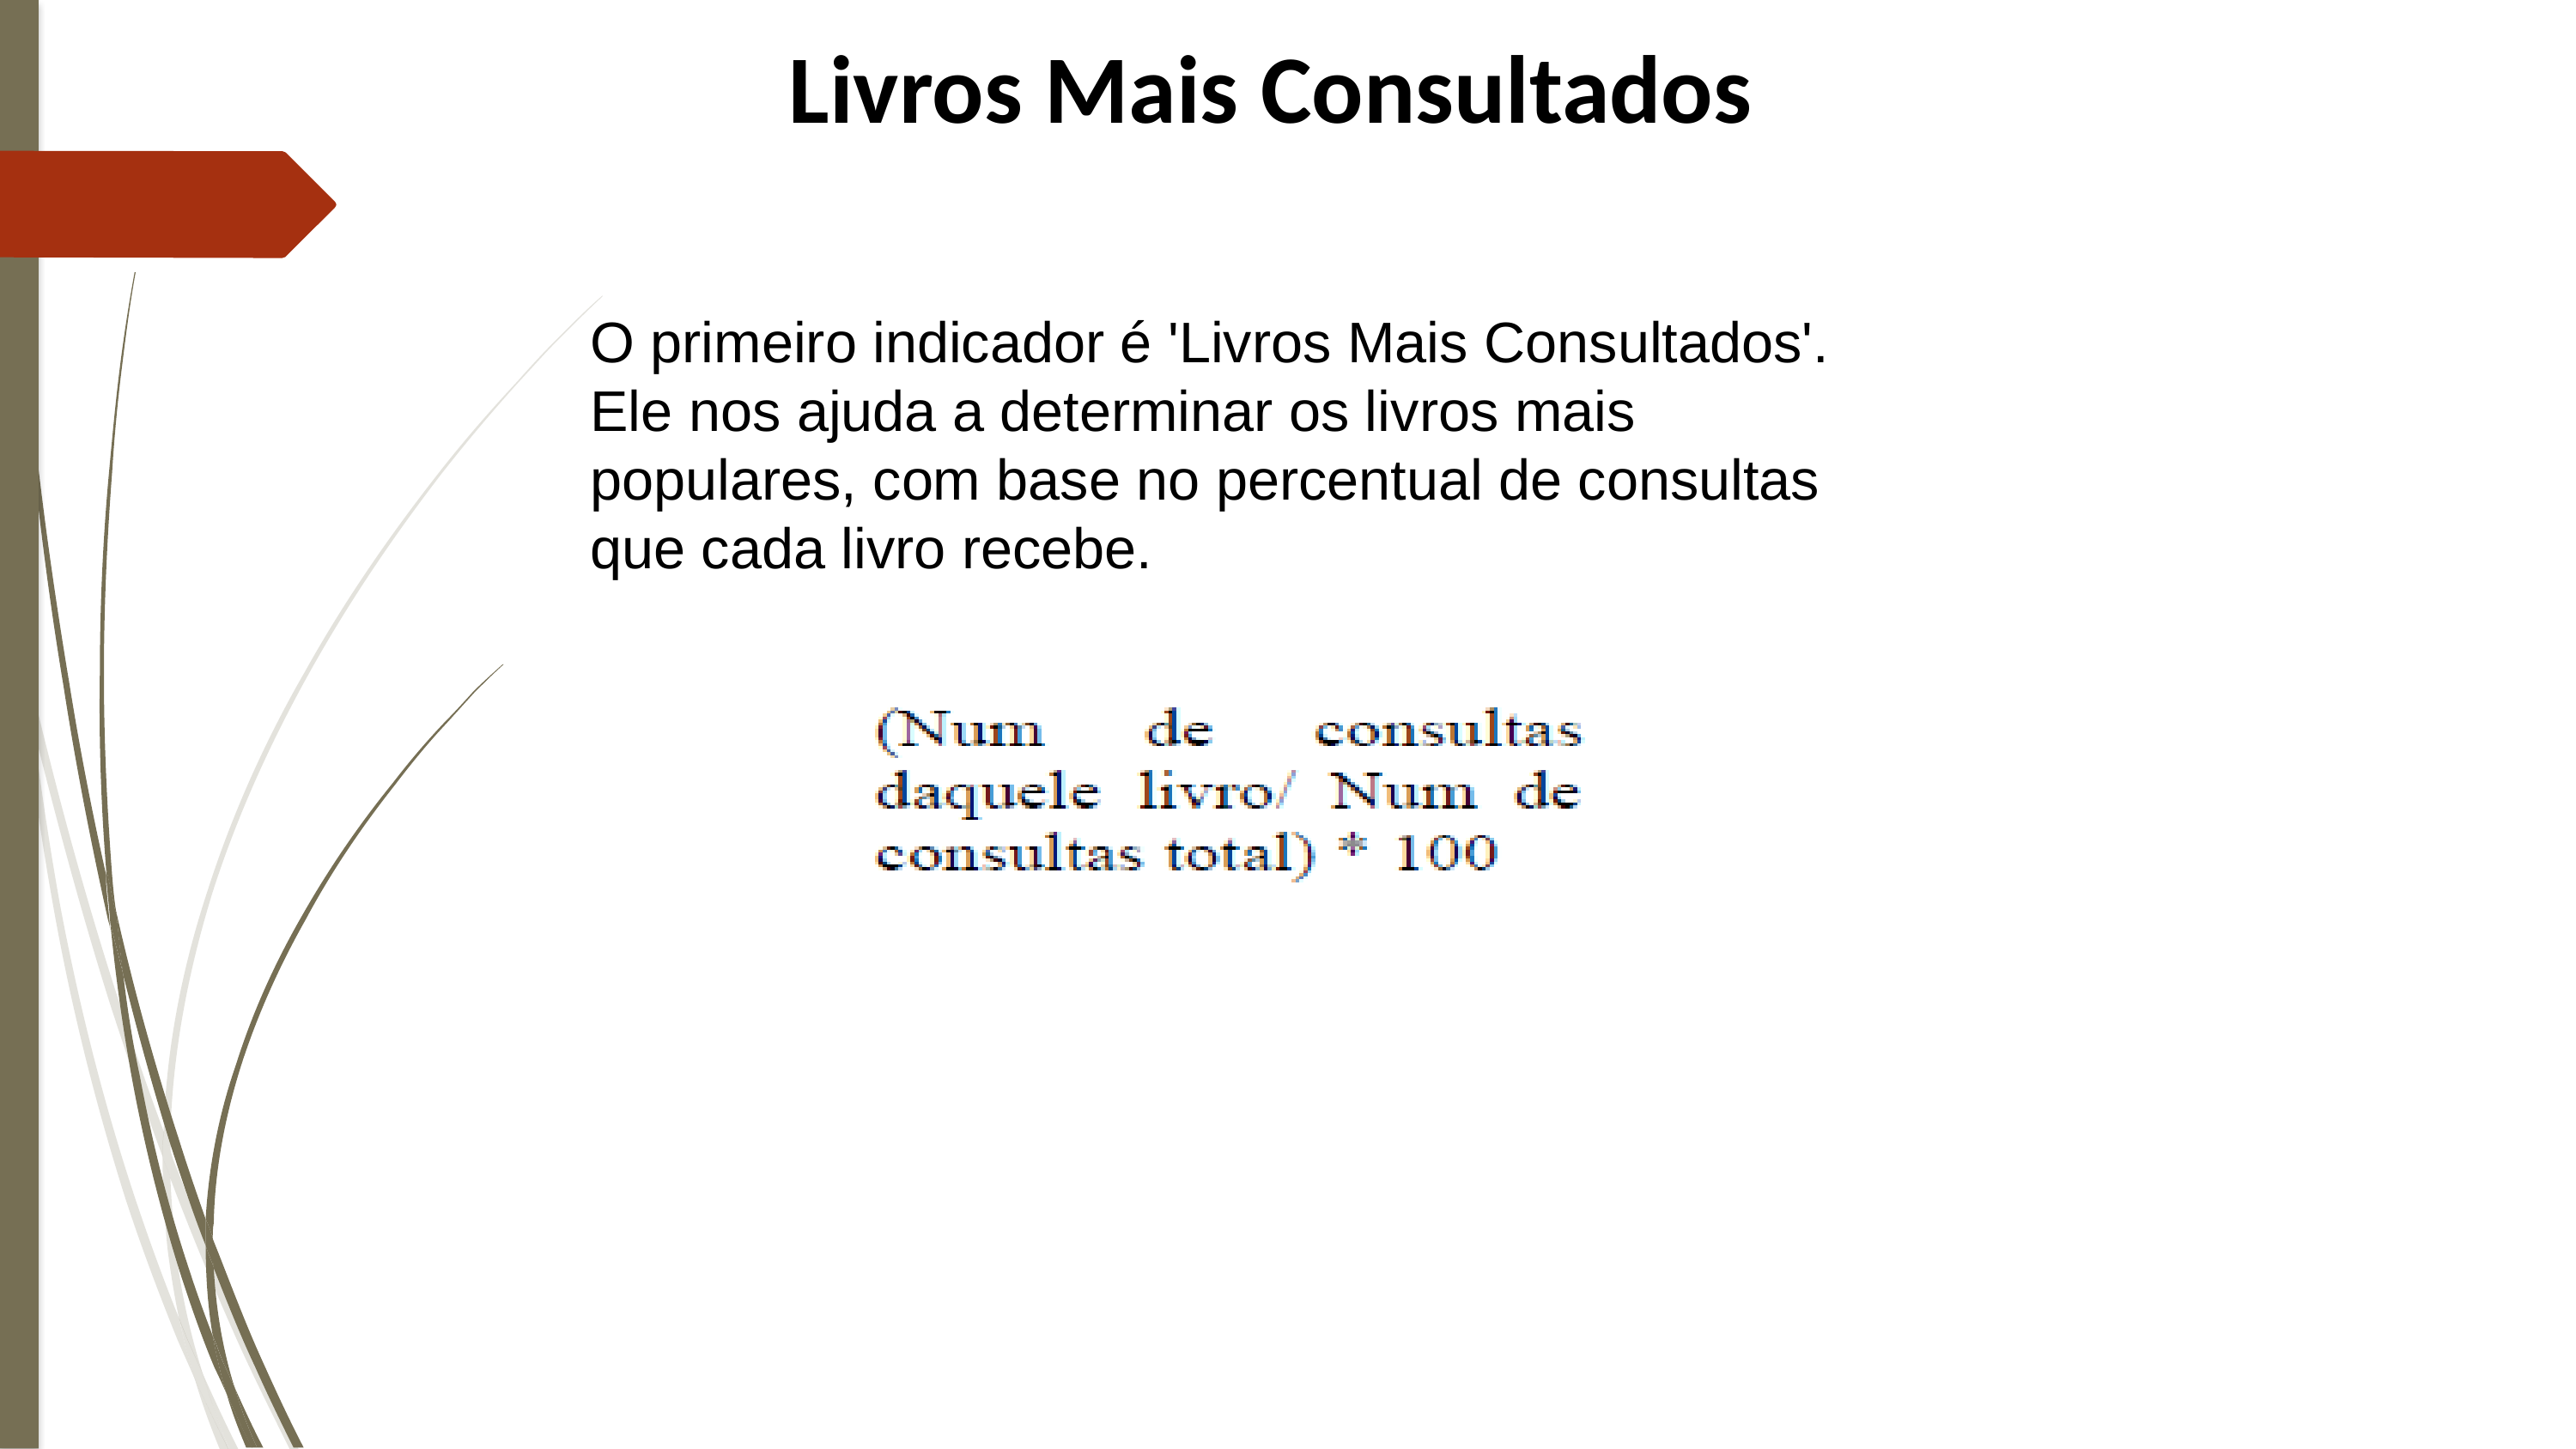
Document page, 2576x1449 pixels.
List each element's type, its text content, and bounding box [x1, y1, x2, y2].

text_box Livros Mais Consultados [788, 27, 1788, 143]
text_box O primeiro indicador é 'Livros Mais Consultados'. Ele nos ajuda a determinar os livros mais populares, com base no percentual de consultas que cada livro recebe. [590, 306, 1879, 581]
picture [867, 702, 1601, 921]
